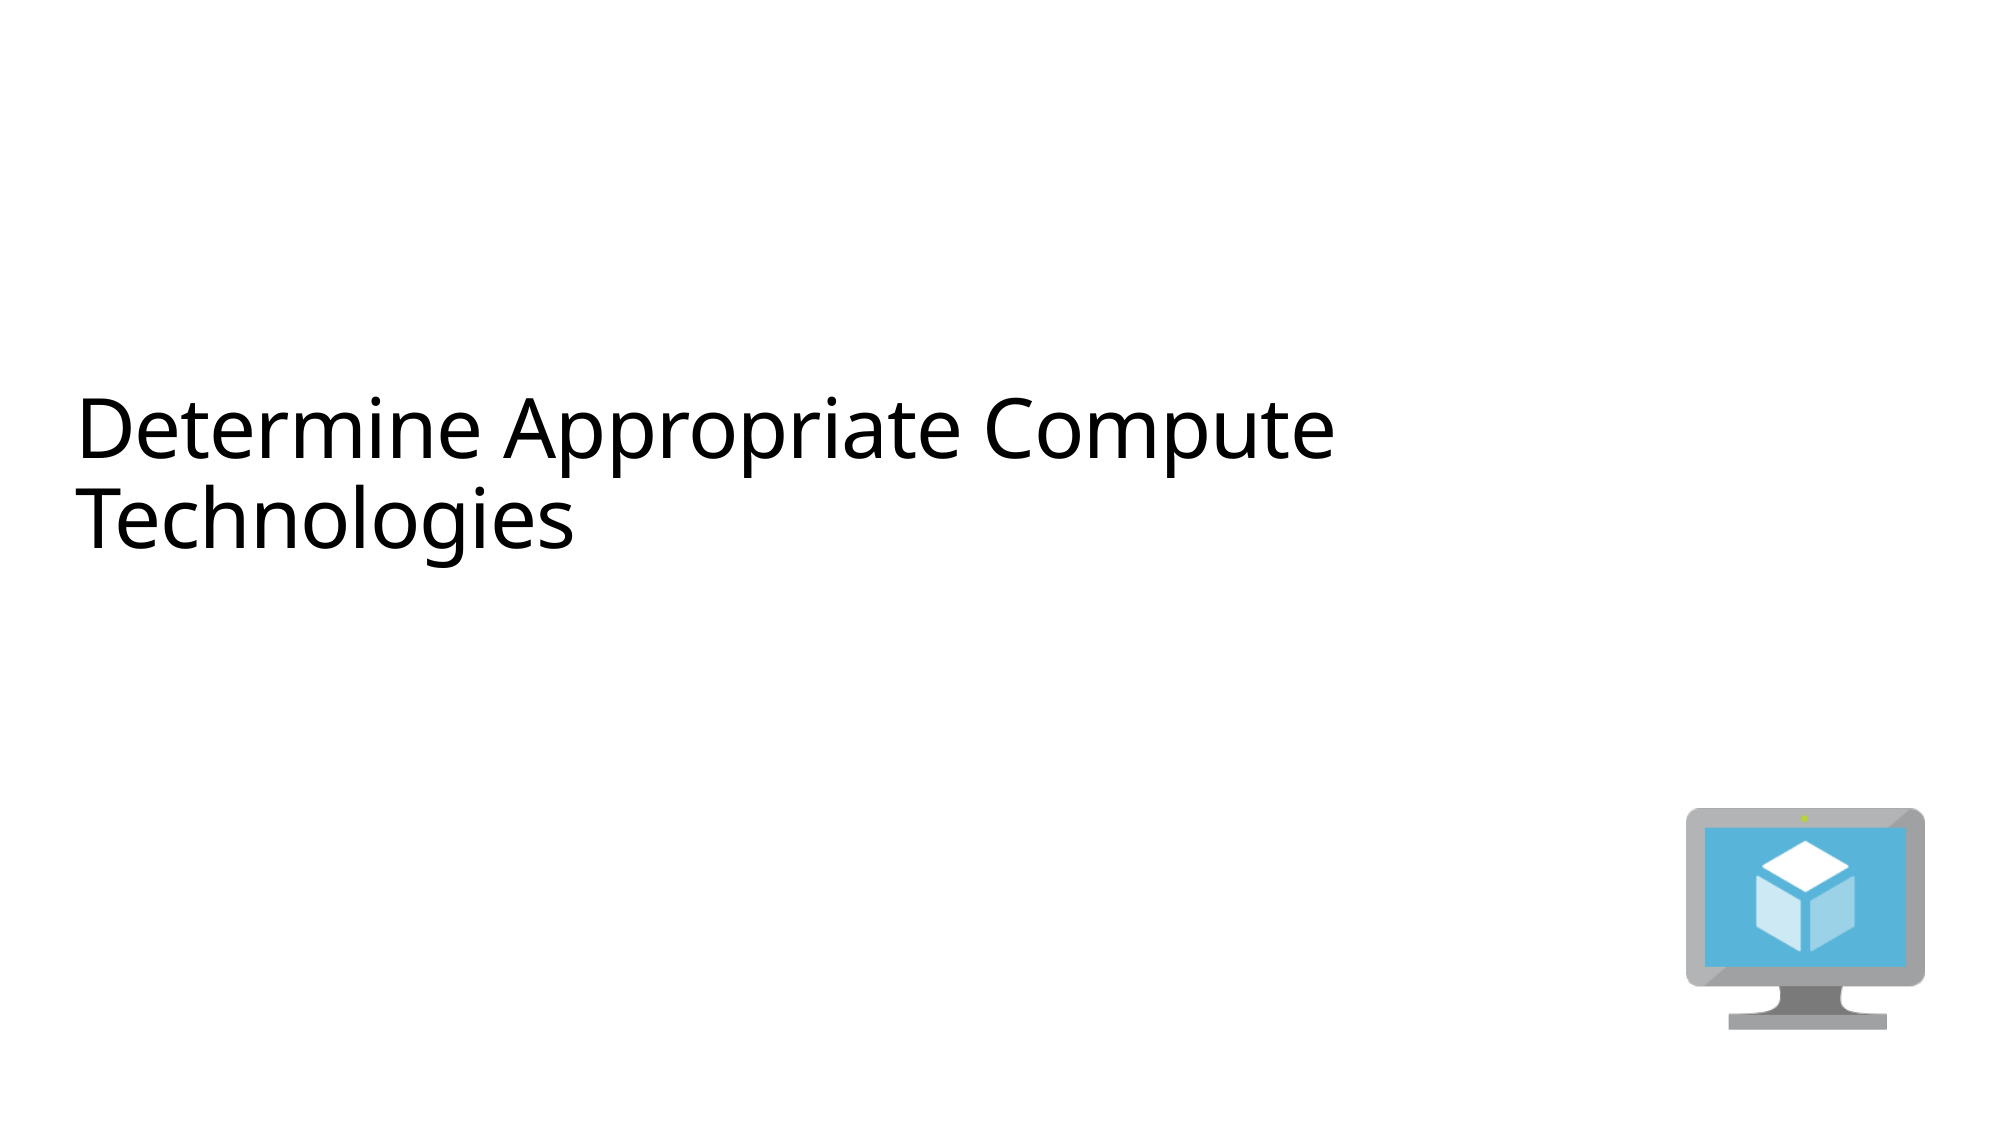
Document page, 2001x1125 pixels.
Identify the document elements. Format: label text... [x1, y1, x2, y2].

picture [1685, 799, 1925, 1039]
title Determine Appropriate Compute Technologies [75, 386, 1551, 710]
